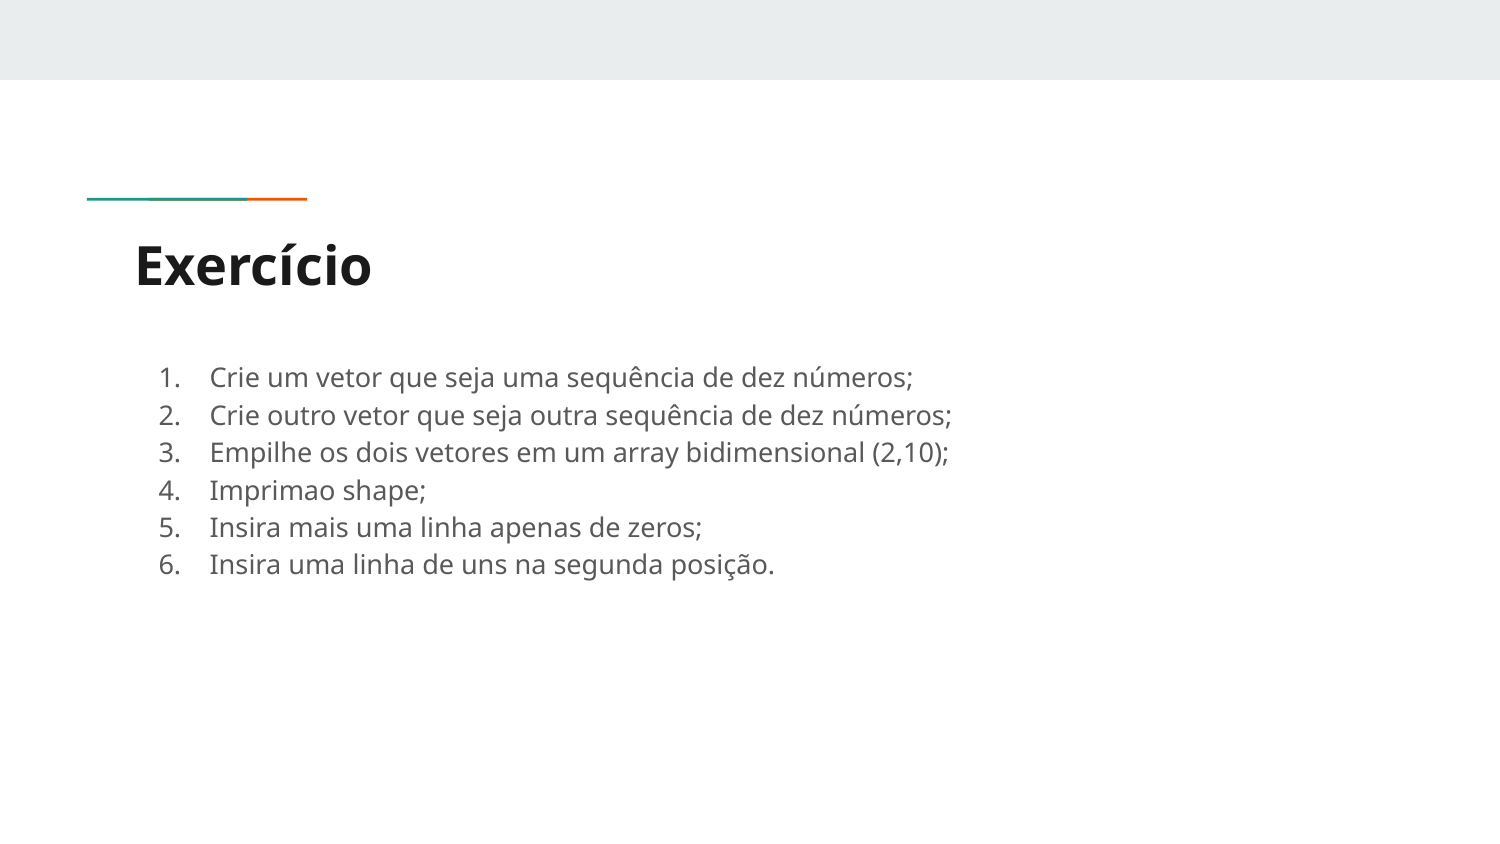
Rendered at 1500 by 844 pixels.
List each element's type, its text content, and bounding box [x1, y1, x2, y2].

title Exercício [119, 216, 1381, 305]
list Crie um vetor que seja uma sequência de dez números; Crie outro vetor que seja outra sequência de dez números; Empilhe os dois vetores em um array bidimensional (2,10); Imprimao shape; Insira mais uma linha apenas de zeros; Insira uma linha de uns na segunda posição. [119, 341, 1381, 712]
